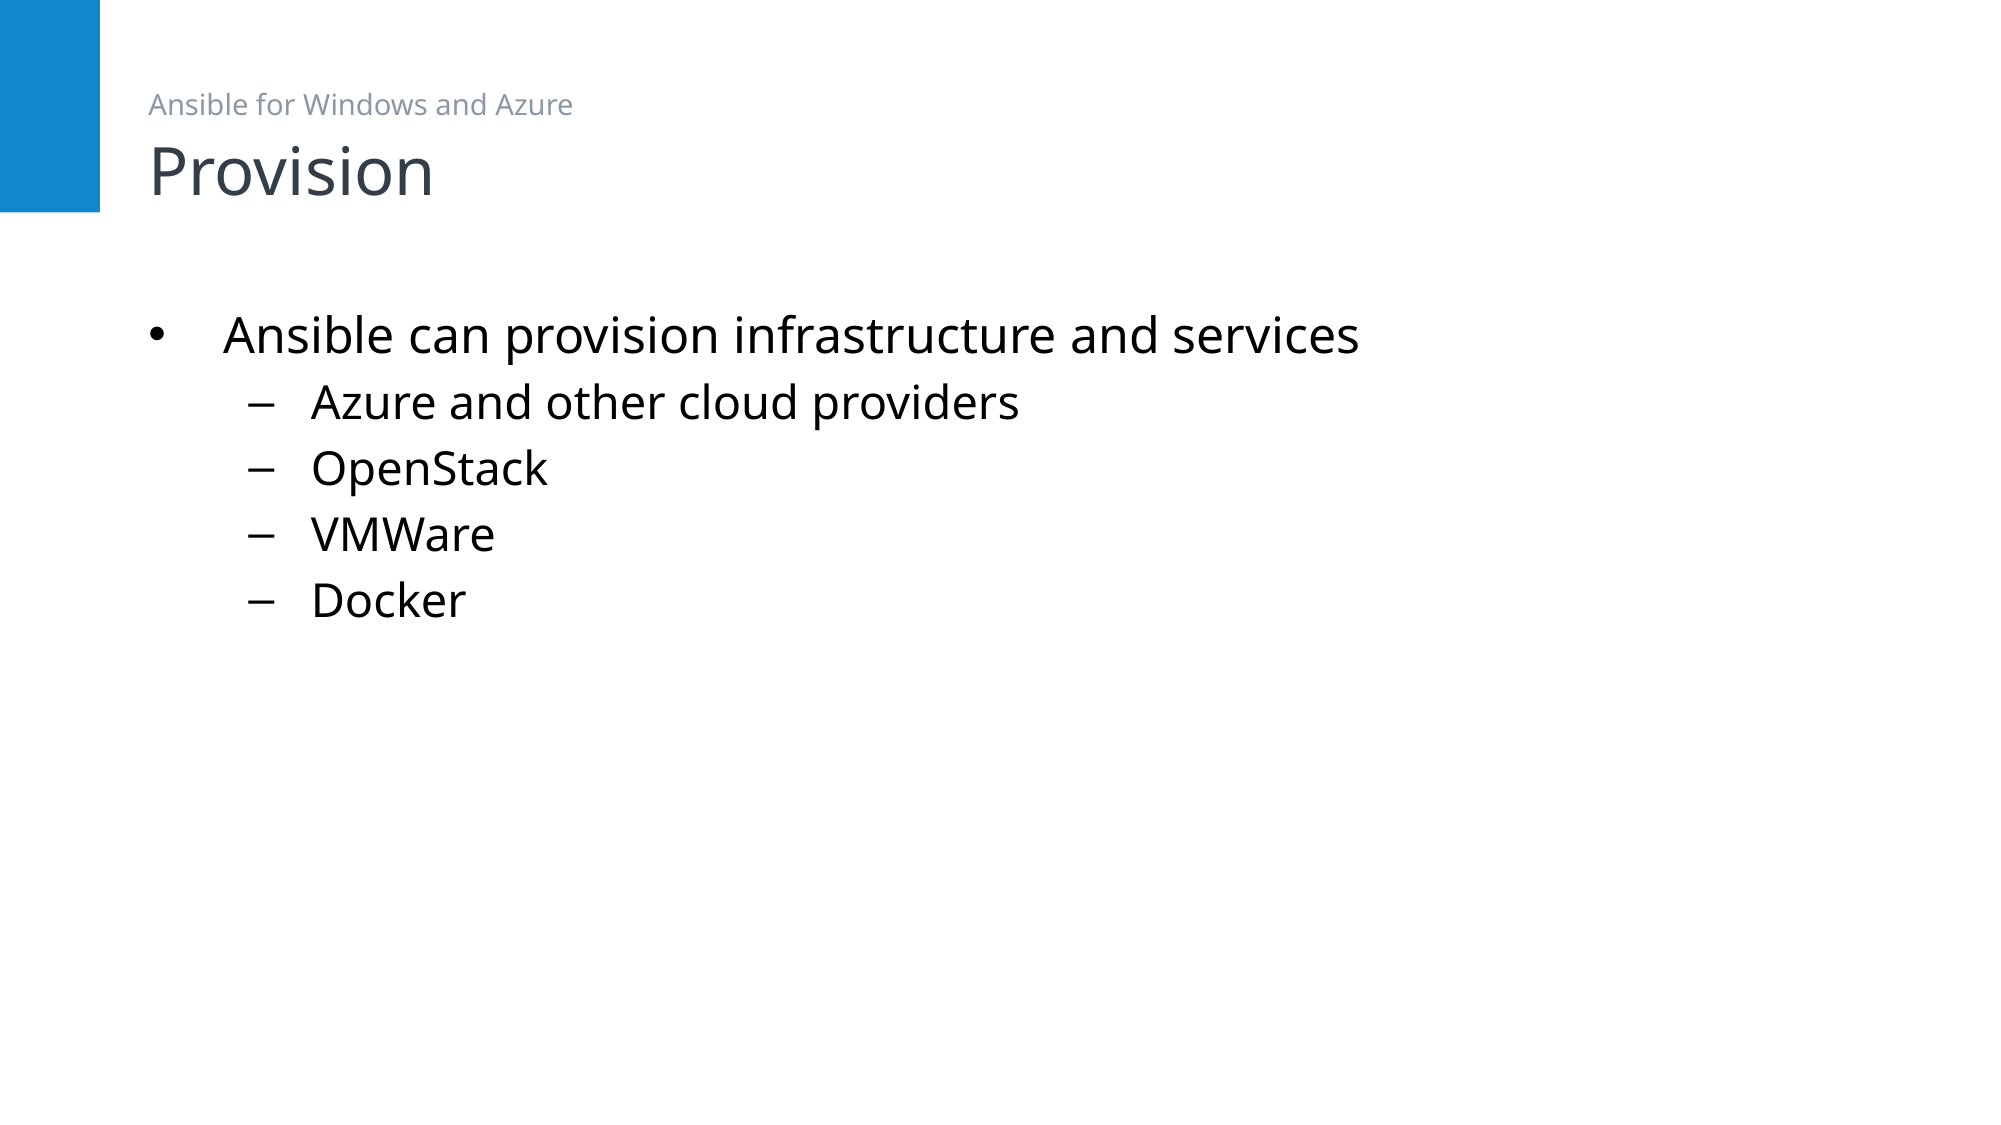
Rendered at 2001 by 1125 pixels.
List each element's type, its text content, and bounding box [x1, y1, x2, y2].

title Provision [133, 75, 1800, 263]
list Ansible for Windows and Azure [133, 79, 1234, 150]
list Ansible can provision infrastructure and services Azure and other cloud providers OpenStack VMWare Docker [133, 295, 1884, 963]
